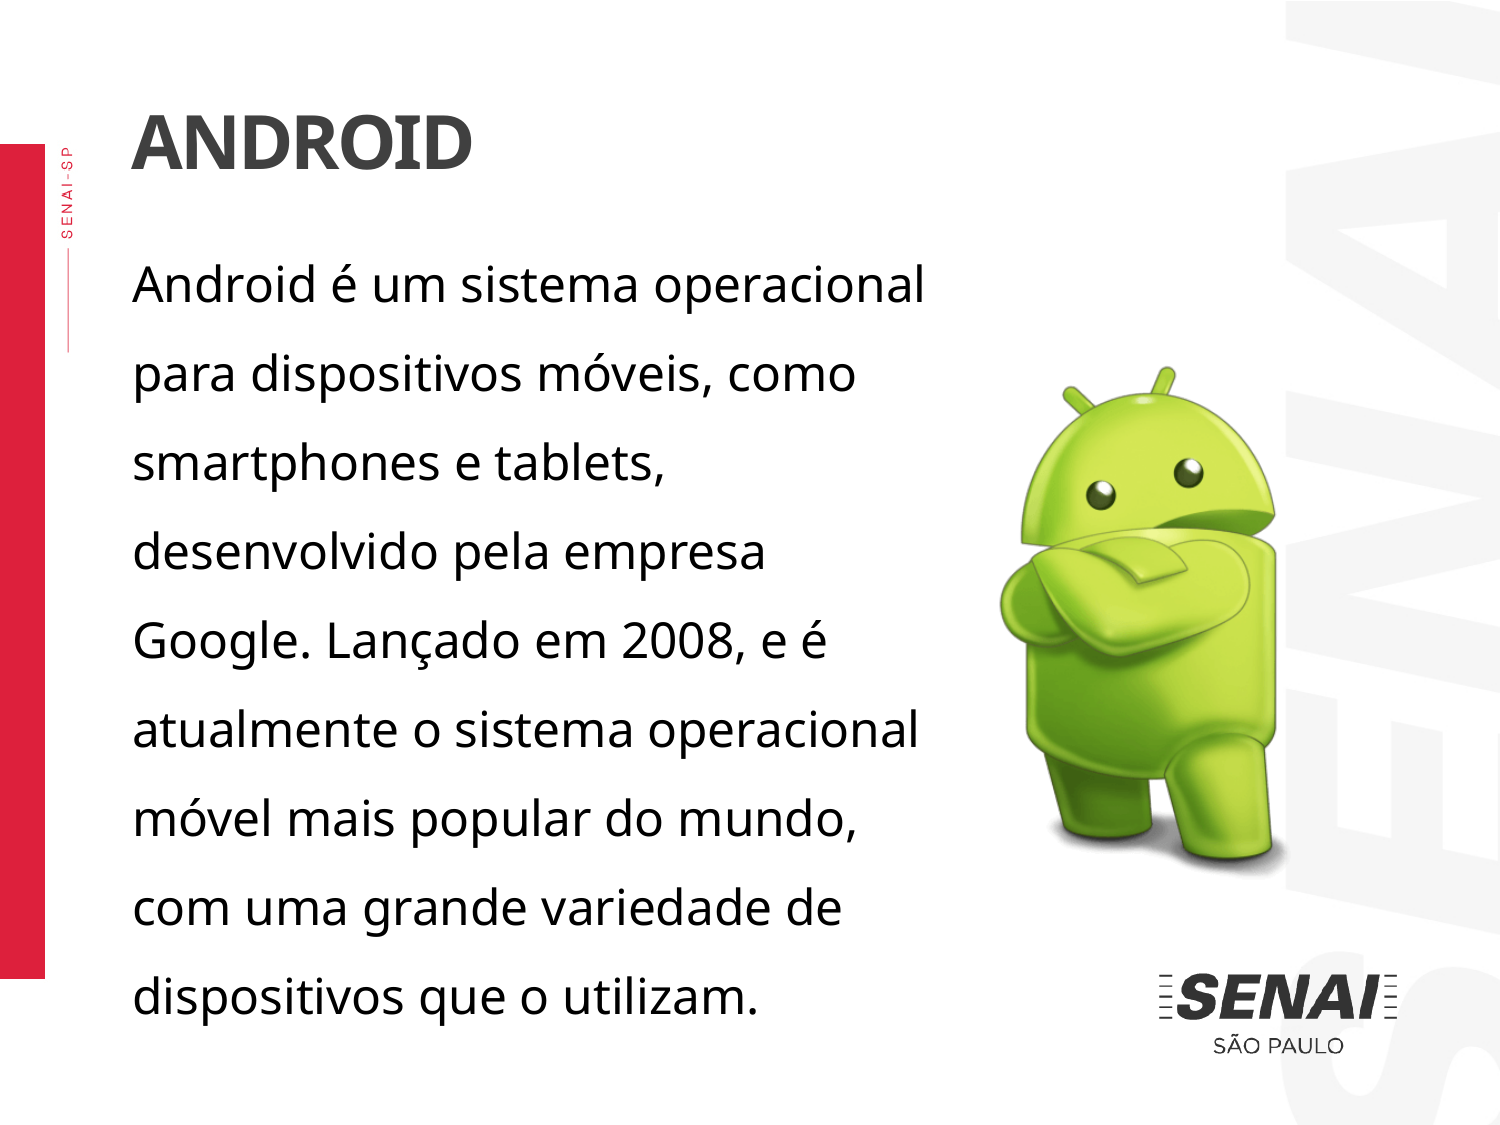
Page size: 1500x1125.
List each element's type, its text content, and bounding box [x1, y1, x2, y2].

list Android é um sistema operacional para dispositivos móveis, como smartphones e tablets, desenvolvido pela empresa Google. Lançado em 2008, e é atualmente o sistema operacional móvel mais popular do mundo, com uma grande variedade de dispositivos que o utilizam. [117, 216, 950, 1062]
picture [0, 0, 1500, 1125]
list ANDROID [129, 92, 1424, 361]
